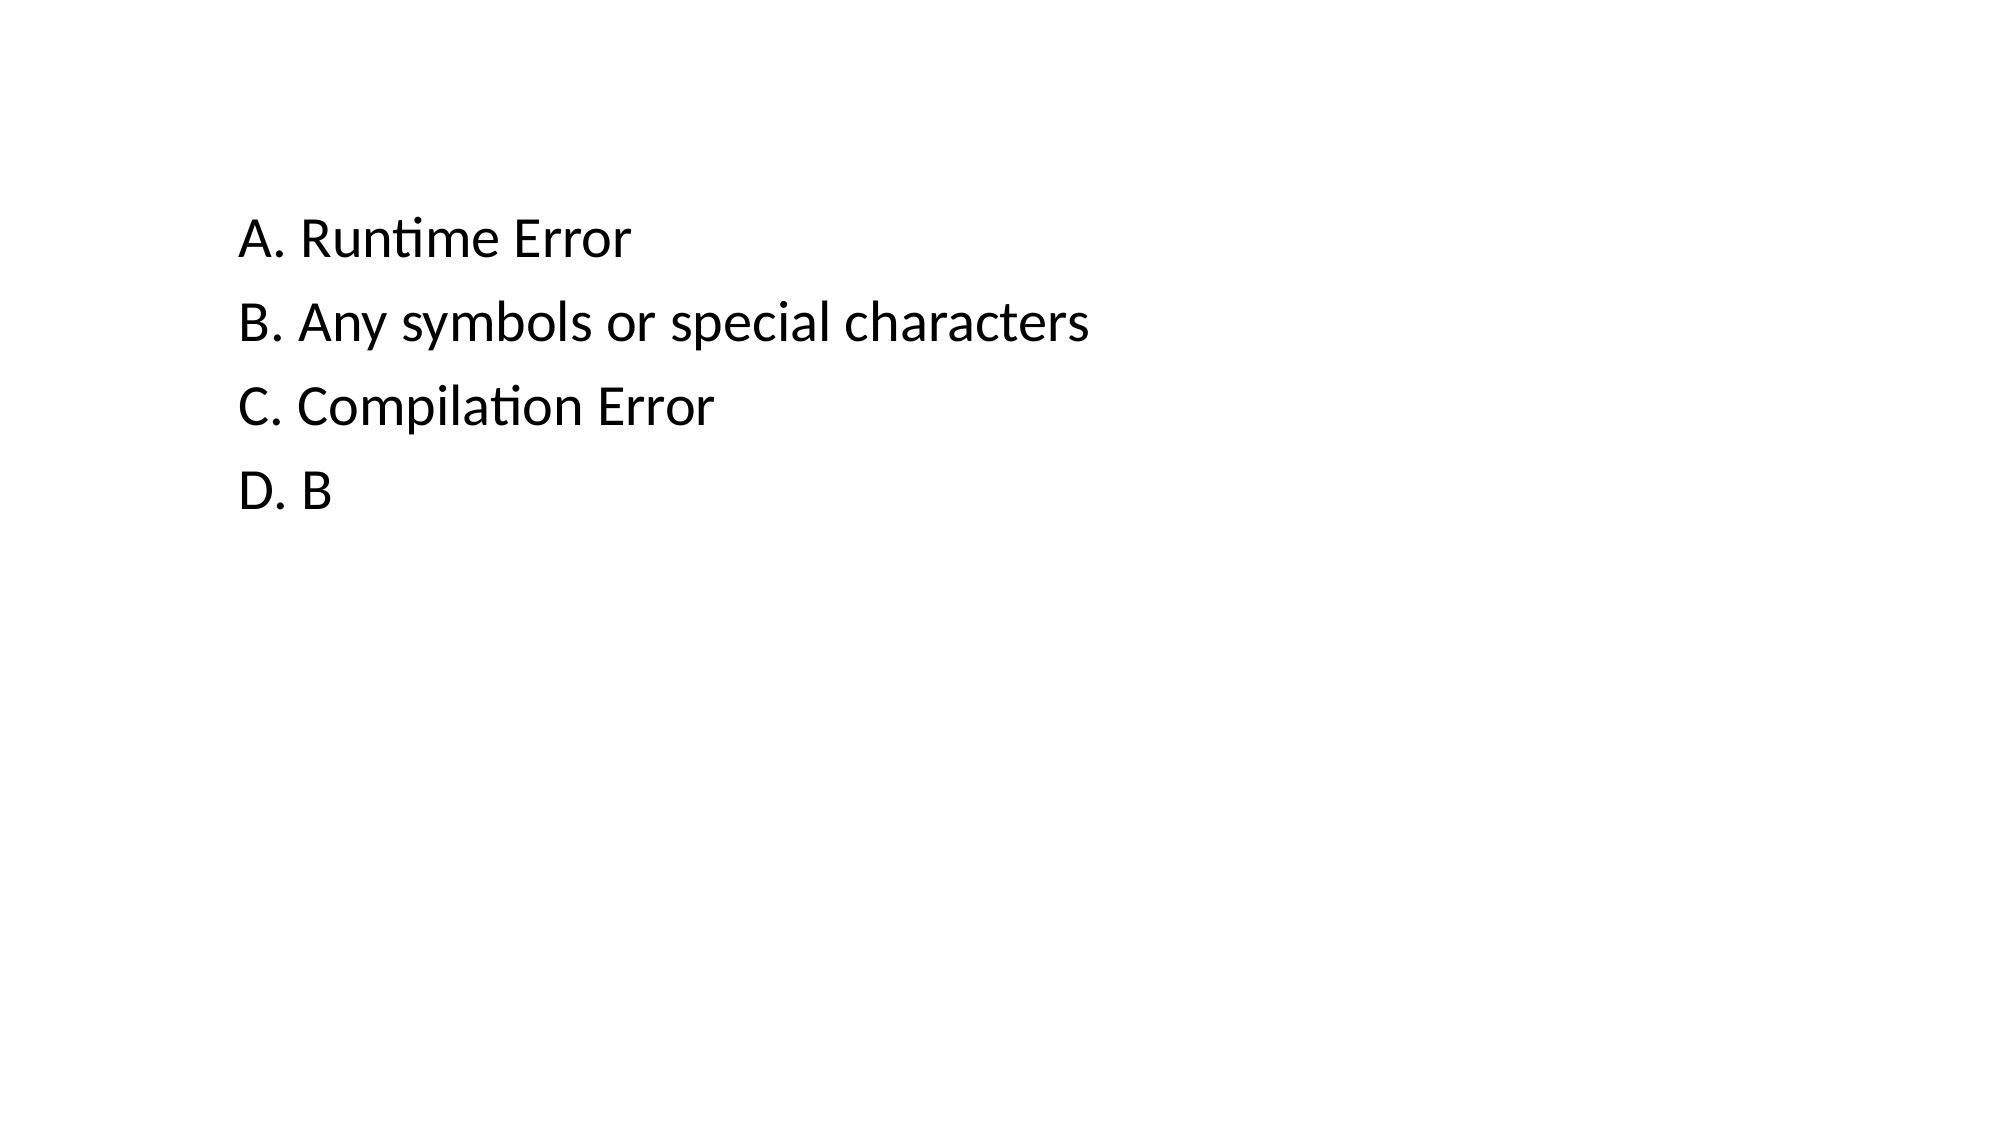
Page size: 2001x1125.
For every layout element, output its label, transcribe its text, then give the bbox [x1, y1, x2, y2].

list A. Runtime Error B. Any symbols or special characters C. Compilation Error D. B [223, 200, 1777, 1031]
